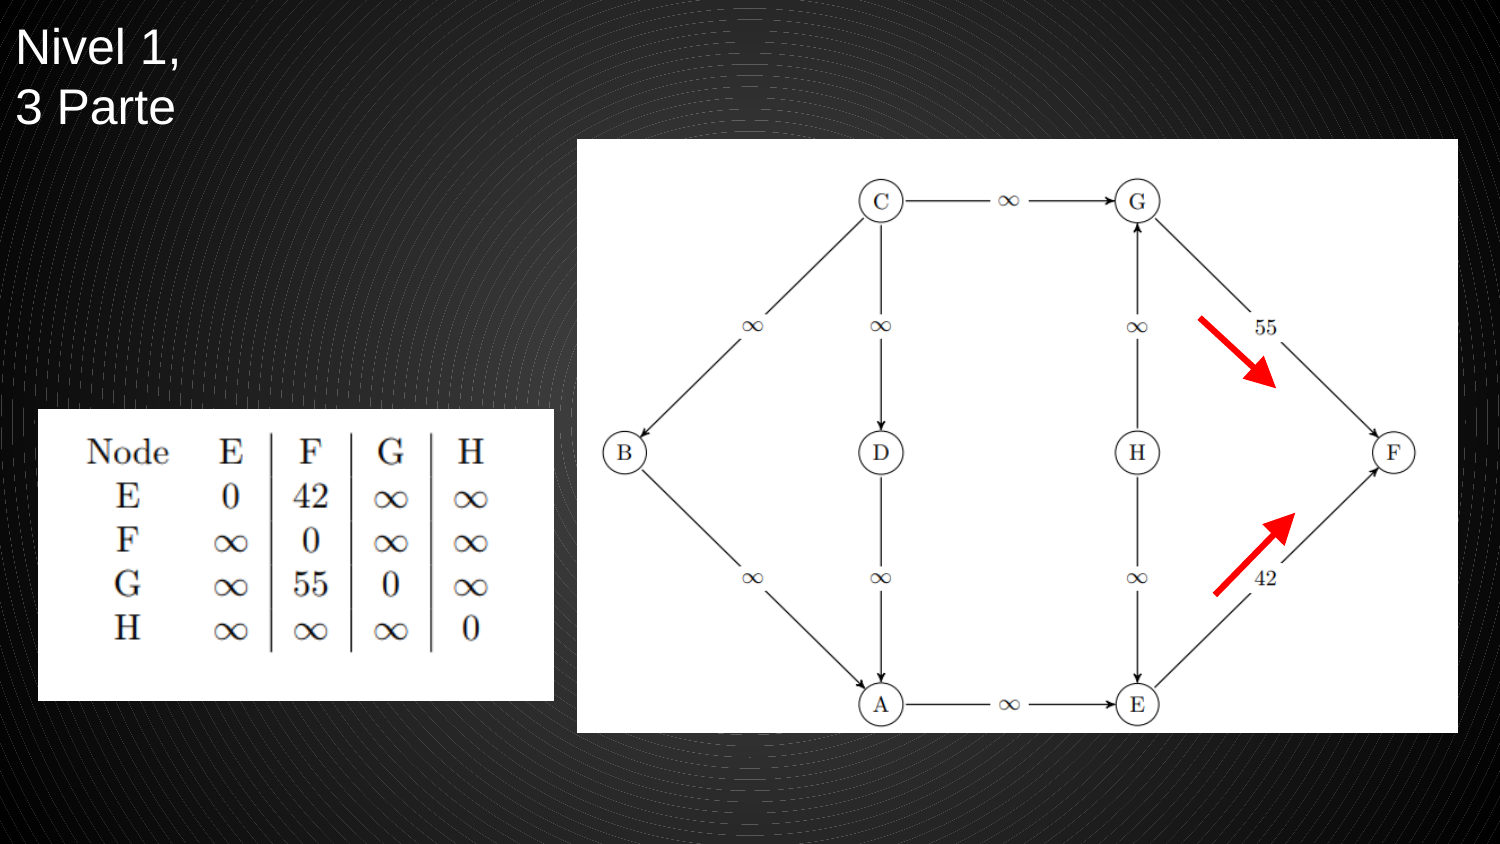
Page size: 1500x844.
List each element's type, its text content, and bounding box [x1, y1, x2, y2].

text_box Nivel 1, 3 Parte [0, 0, 234, 150]
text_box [1199, 317, 1277, 389]
picture [577, 139, 1458, 733]
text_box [1214, 512, 1296, 596]
picture [38, 409, 555, 701]
